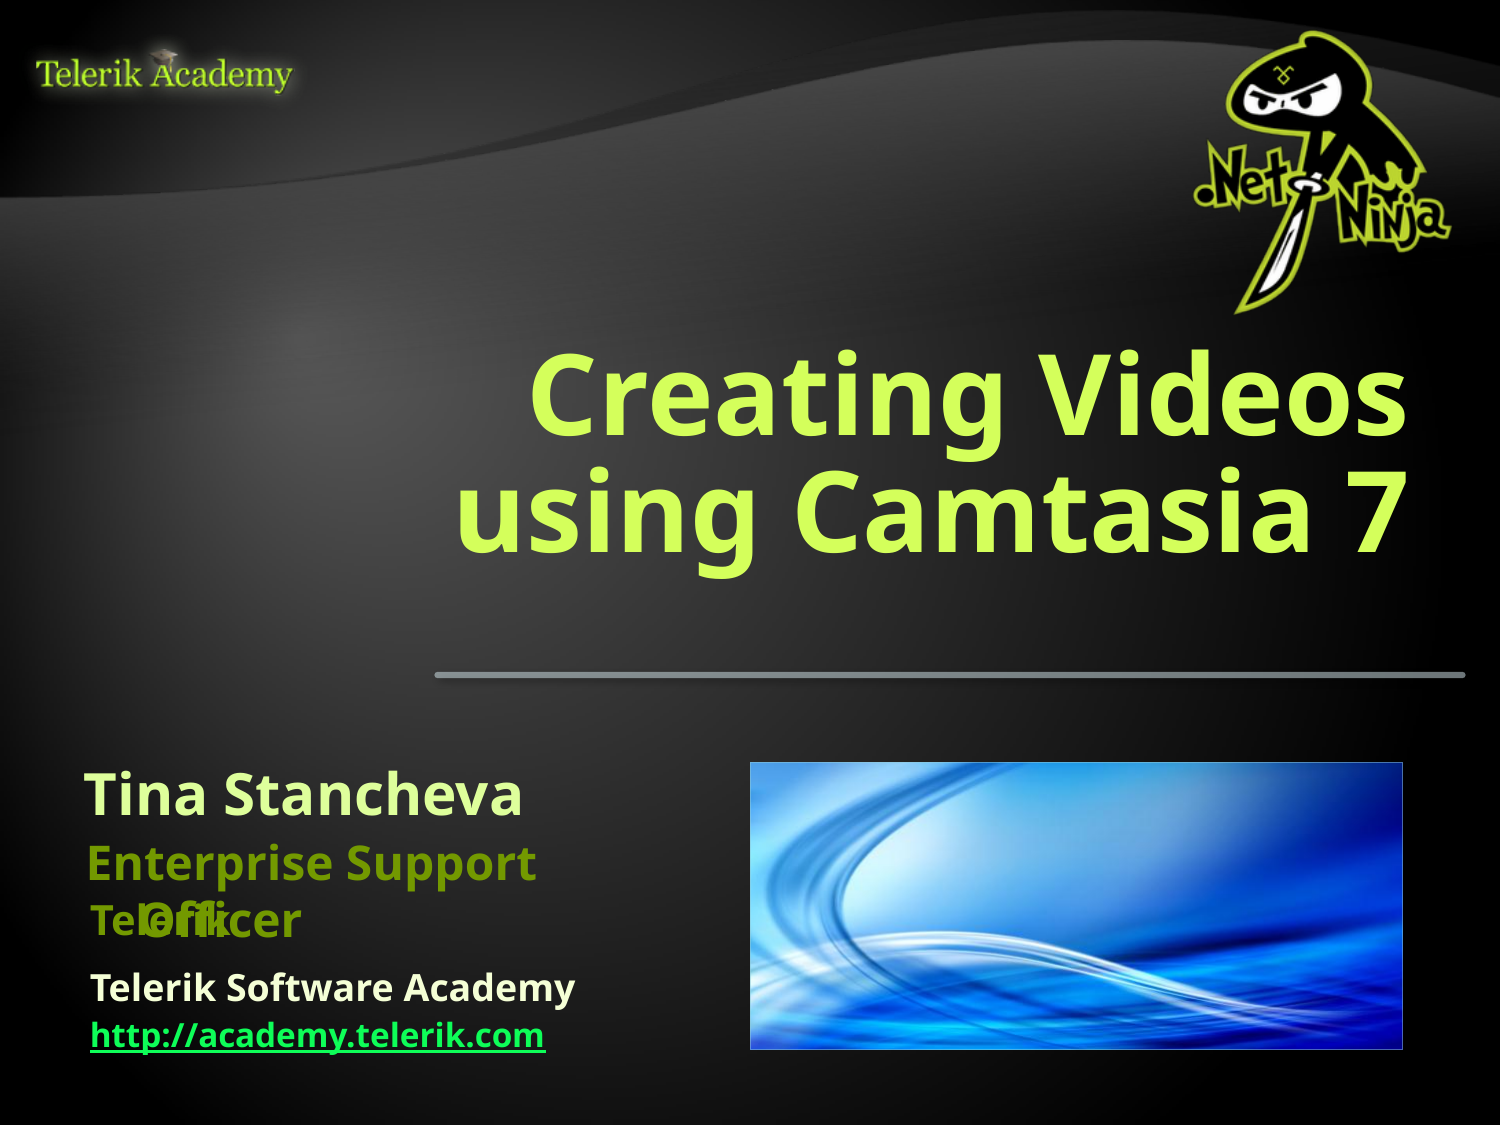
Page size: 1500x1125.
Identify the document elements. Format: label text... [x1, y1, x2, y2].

list Tina Stancheva [68, 750, 701, 838]
list Telerik Software Academy [75, 956, 625, 1006]
title Creating Videos using Camtasia 7 [75, 324, 1425, 575]
list Enterprise Support Officer [70, 825, 701, 899]
list http://academy.telerik.com [75, 1006, 625, 1063]
list Telerik [75, 886, 625, 953]
picture [0, 0, 1500, 1125]
